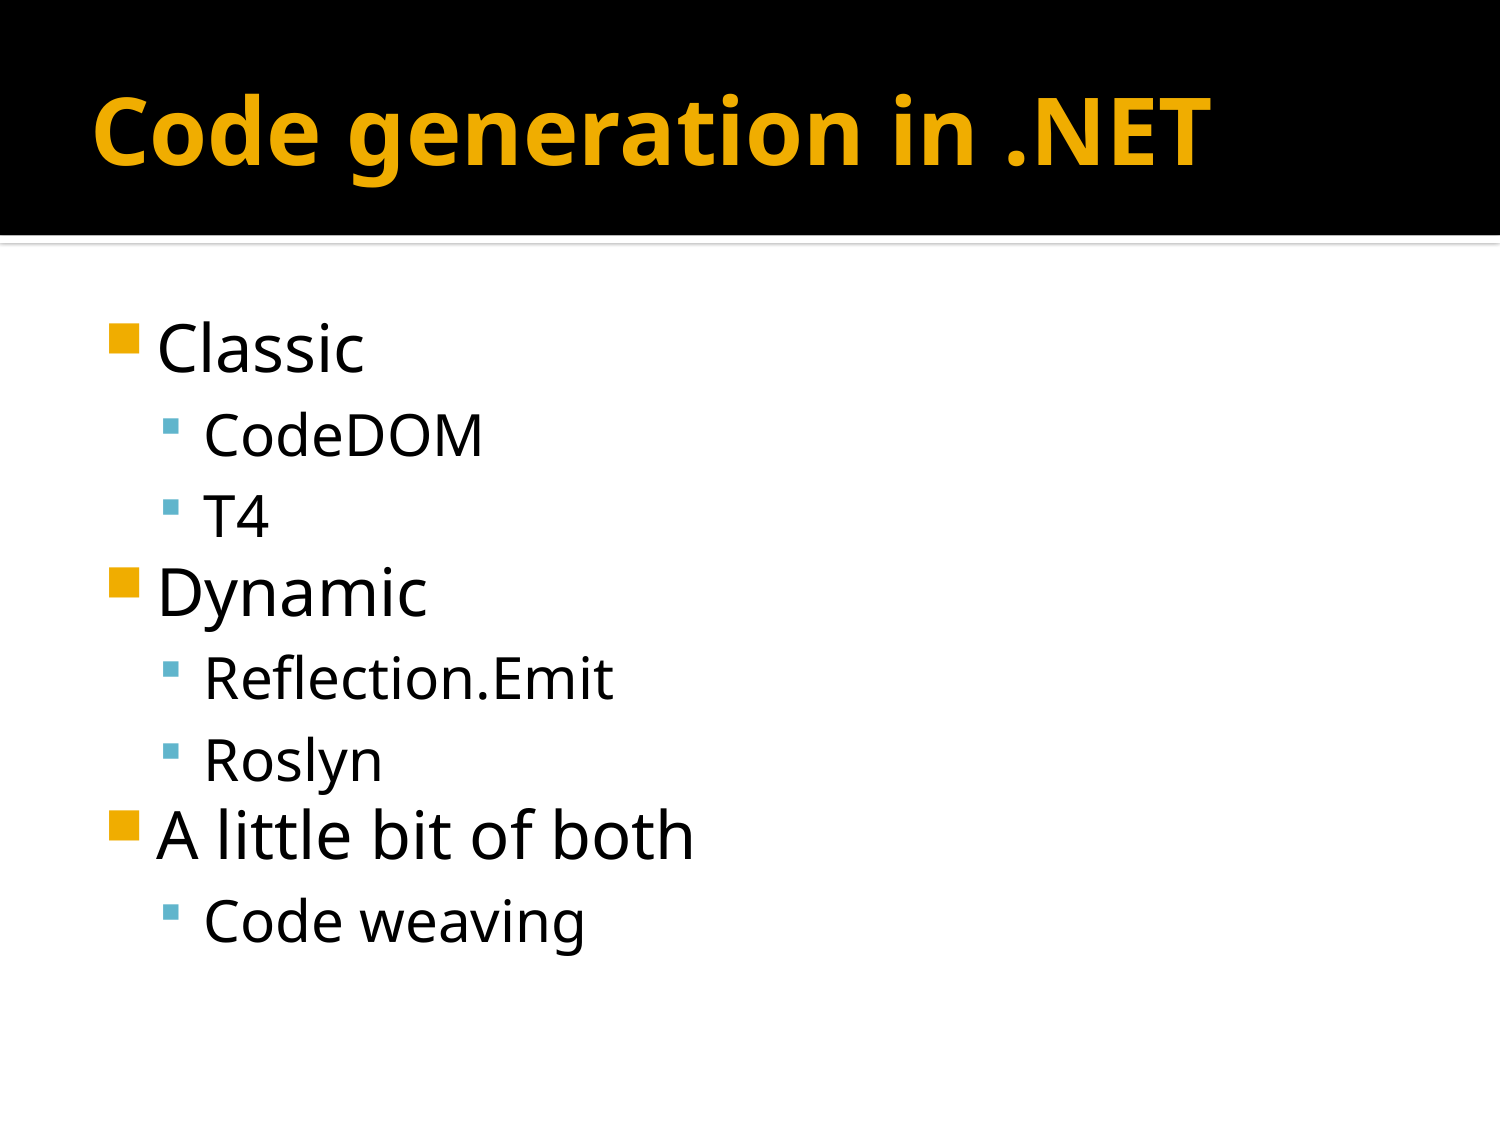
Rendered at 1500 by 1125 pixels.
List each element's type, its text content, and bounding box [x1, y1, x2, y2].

list Classic CodeDOM T4 Dynamic Reflection.Emit Roslyn A little bit of both Code weaving [75, 291, 1425, 1050]
title Code generation in .NET [75, 25, 1425, 231]
